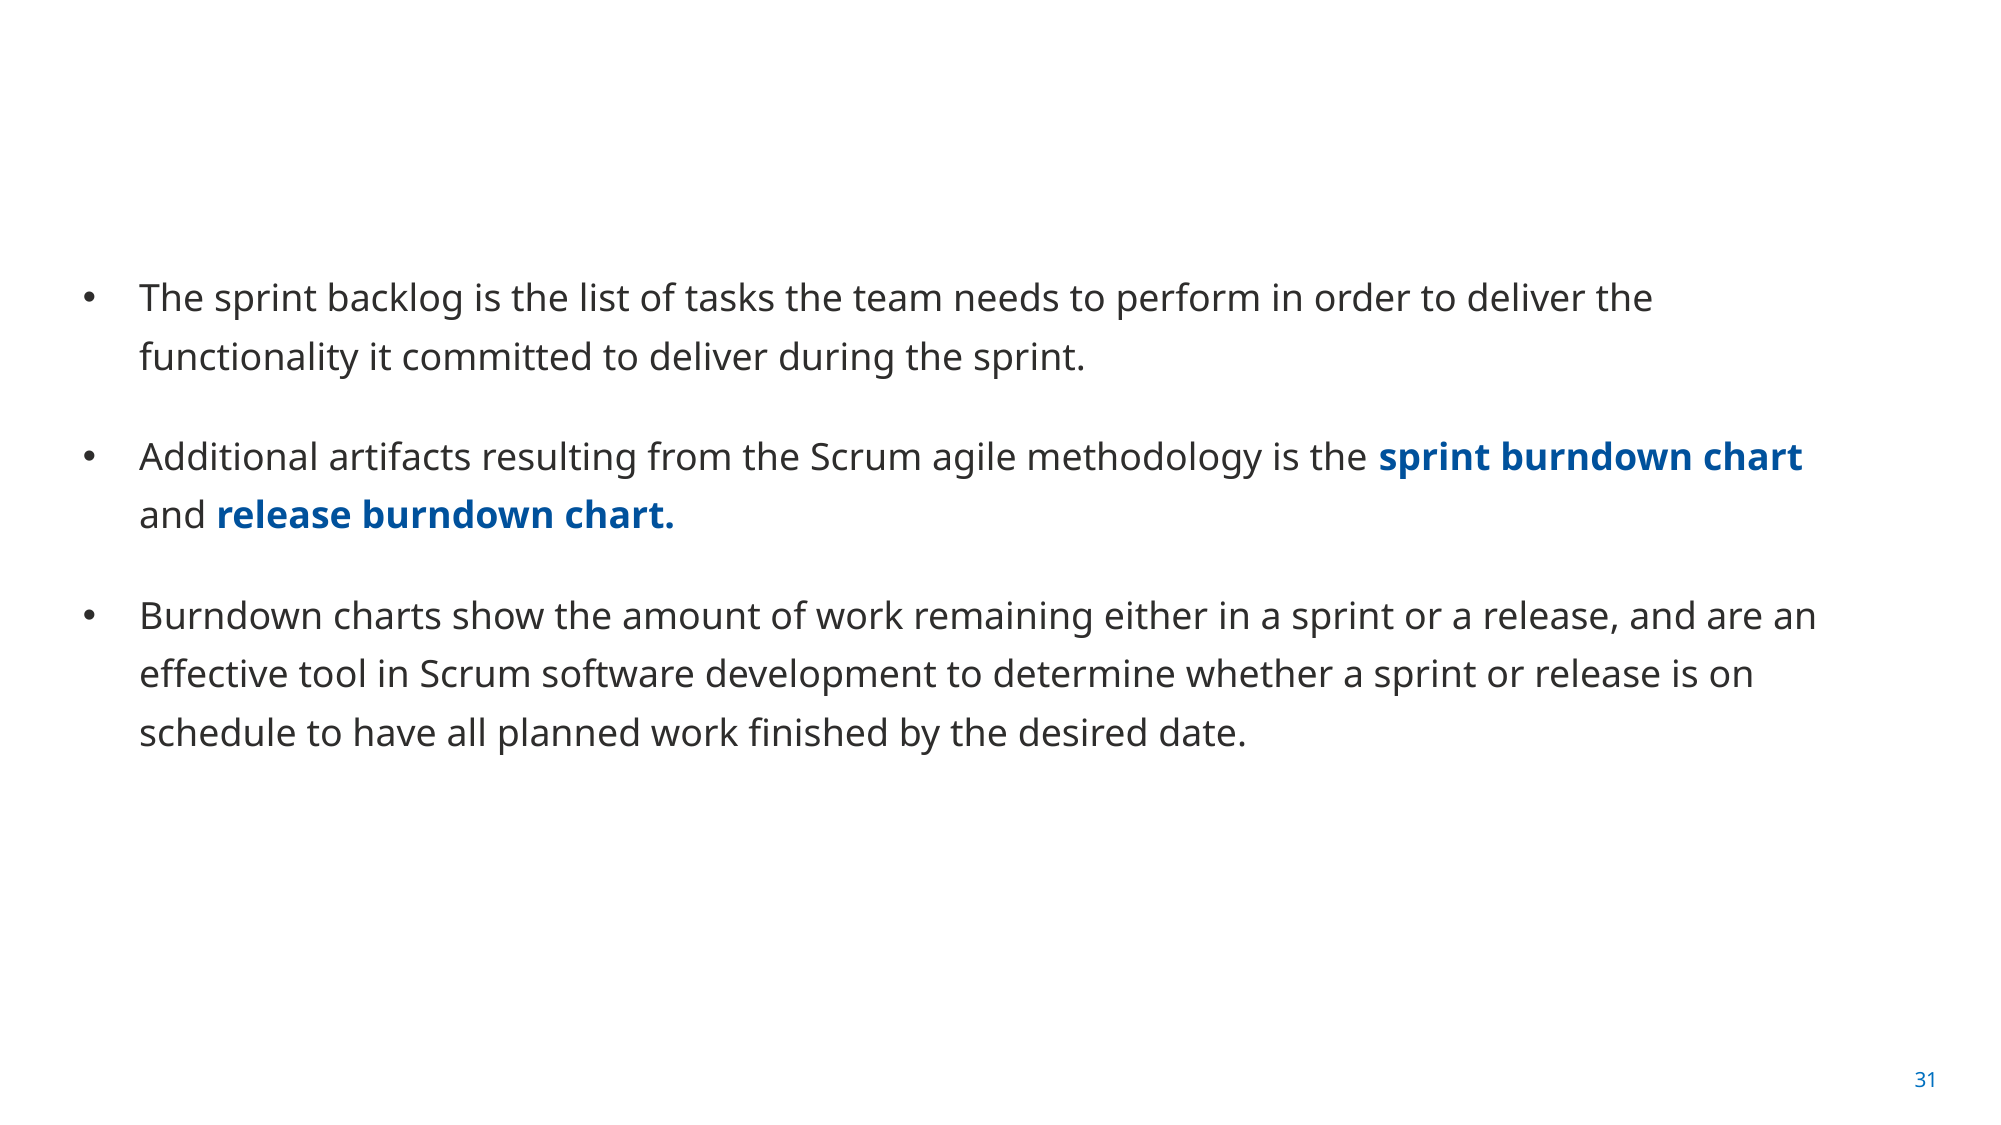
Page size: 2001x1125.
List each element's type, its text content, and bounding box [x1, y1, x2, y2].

list The sprint backlog is the list of tasks the team needs to perform in order to deliver the functionality it committed to deliver during the sprint. Additional artifacts resulting from the Scrum agile methodology is the sprint burndown chart and release burndown chart. Burndown charts show the amount of work remaining either in a sprint or a release, and are an effective tool in Scrum software development to determine whether a sprint or release is on schedule to have all planned work finished by the desired date. [67, 253, 1868, 1000]
